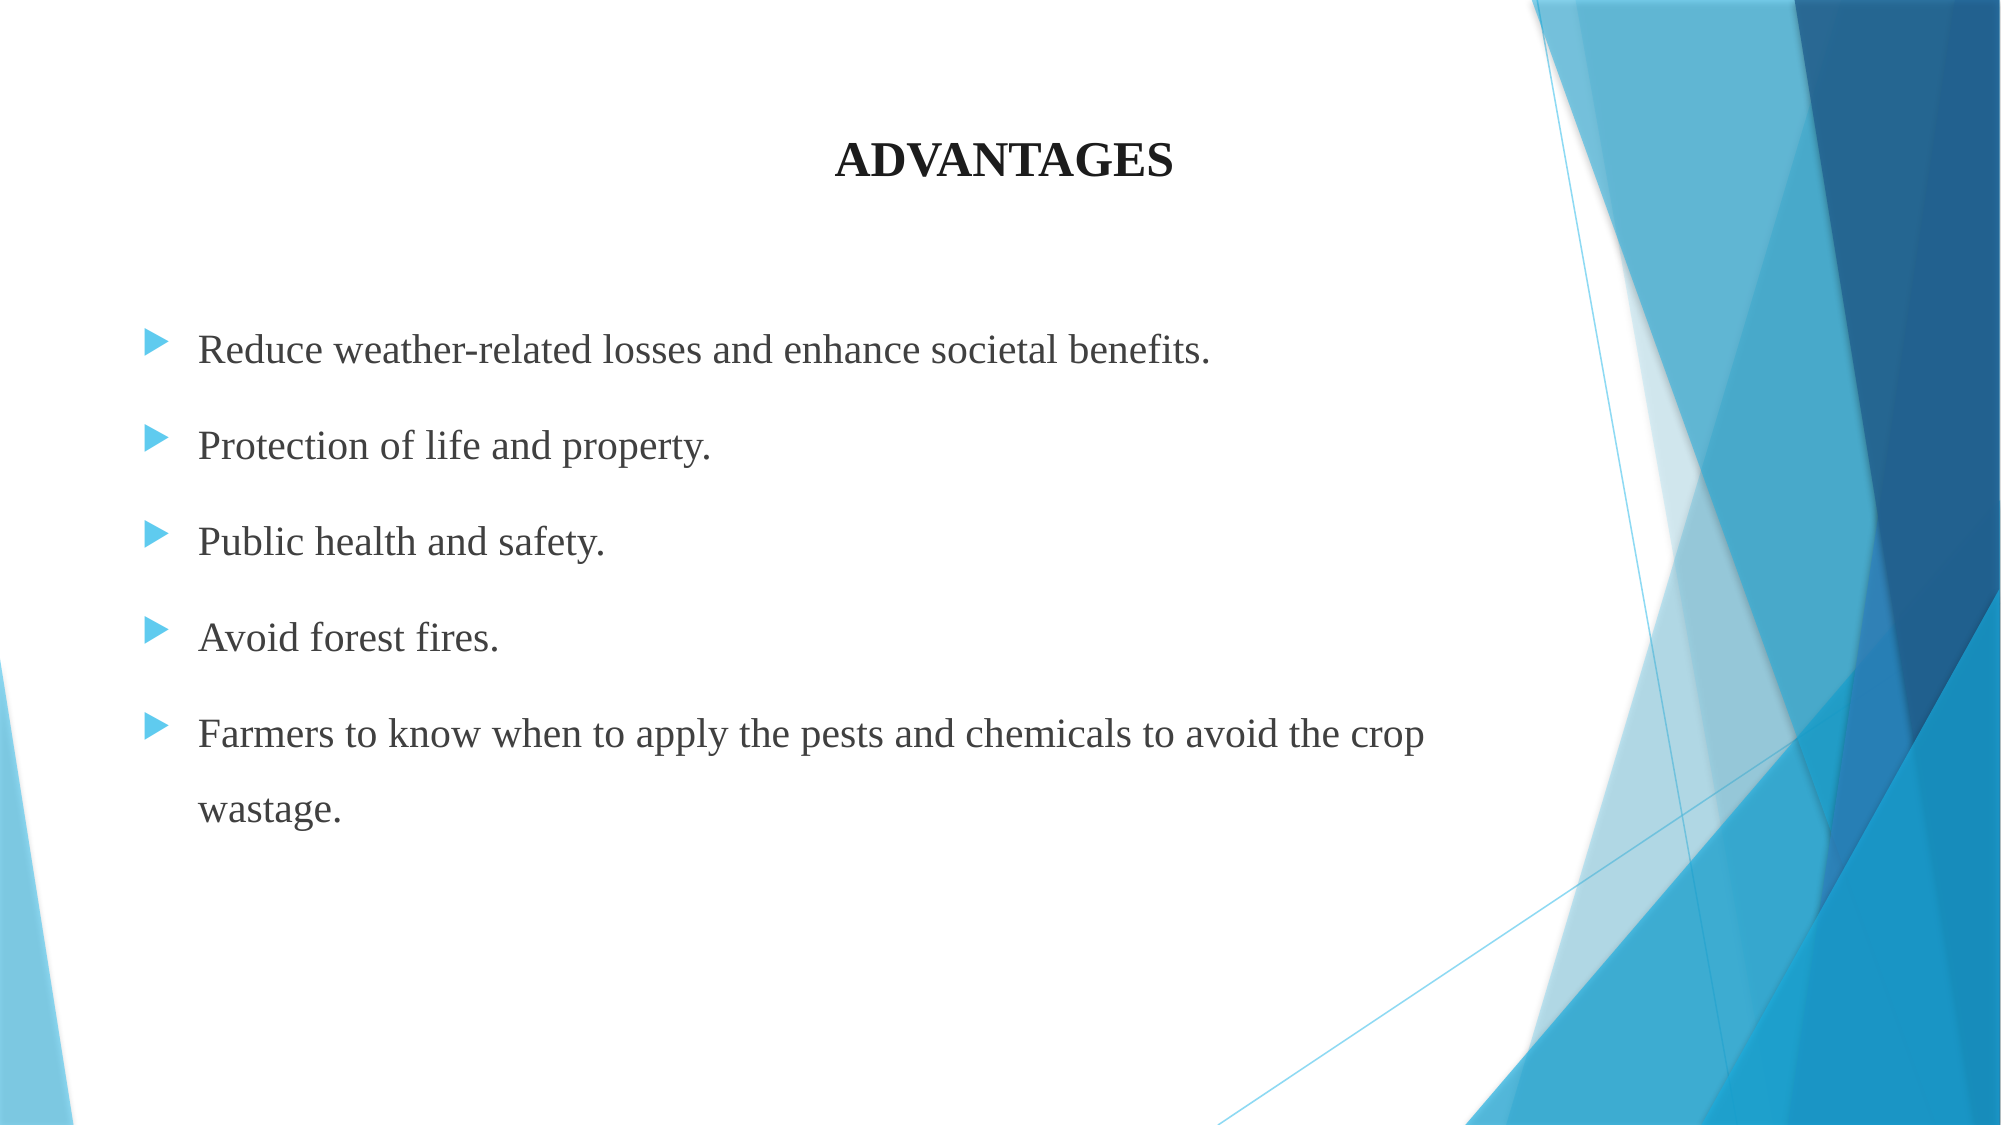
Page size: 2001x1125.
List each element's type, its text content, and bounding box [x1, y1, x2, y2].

list Reduce weather-related losses and enhance societal benefits. Protection of life and property. Public health and safety. Avoid forest fires. Farmers to know when to apply the pests and chemicals to avoid the crop wastage. [126, 289, 1557, 926]
title ADVANTAGES [680, 119, 1329, 206]
